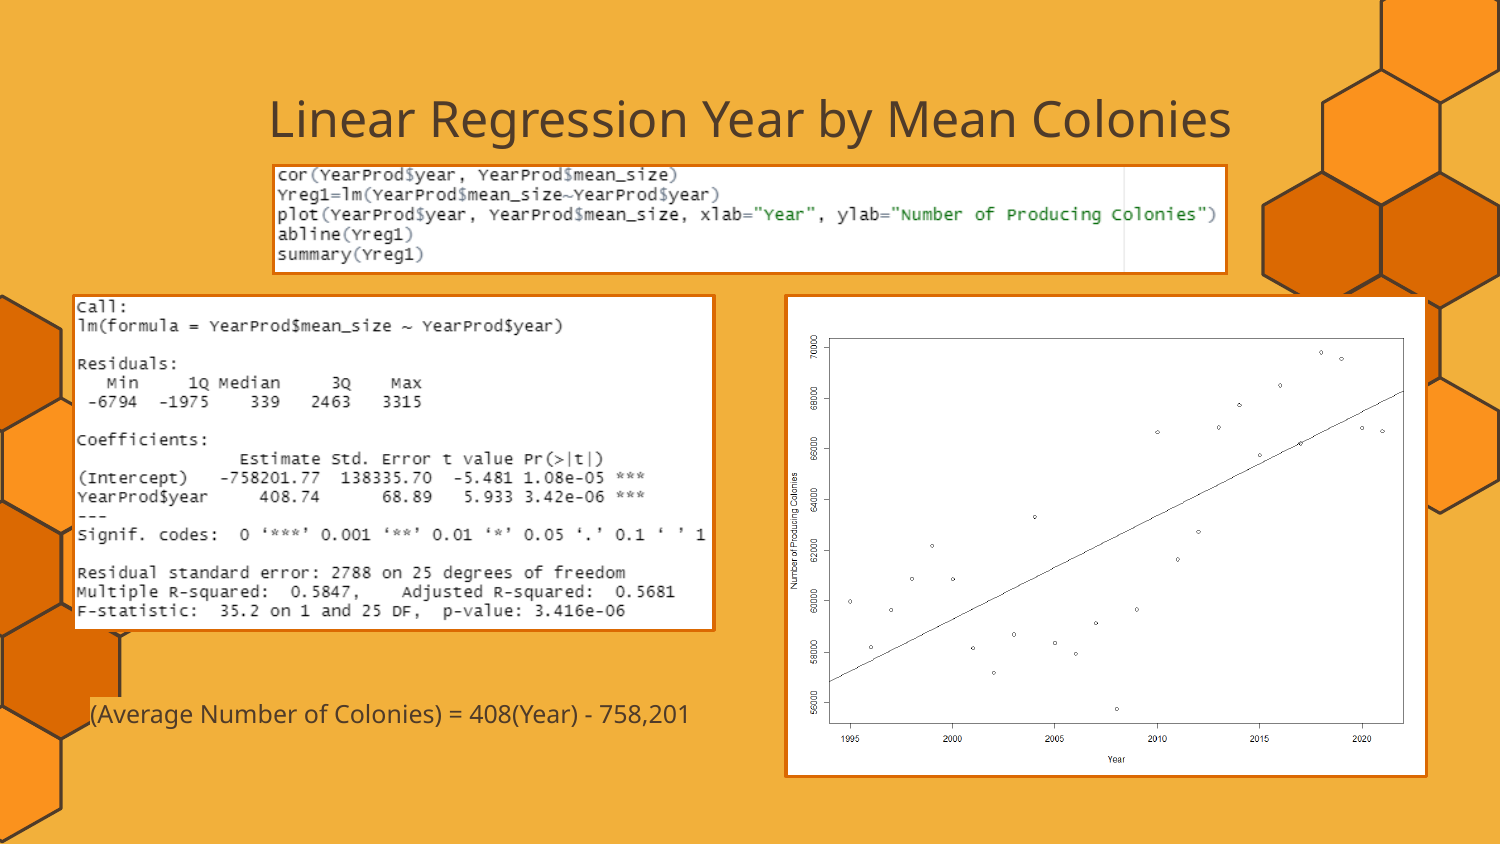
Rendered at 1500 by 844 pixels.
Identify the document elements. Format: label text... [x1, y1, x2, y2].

picture [787, 296, 1425, 776]
title Linear Regression Year by Mean Colonies [116, 72, 1386, 167]
text_box (Average Number of Colonies) = 408(Year) - 758,201 [75, 653, 713, 744]
picture [74, 296, 713, 629]
picture [274, 166, 1225, 273]
